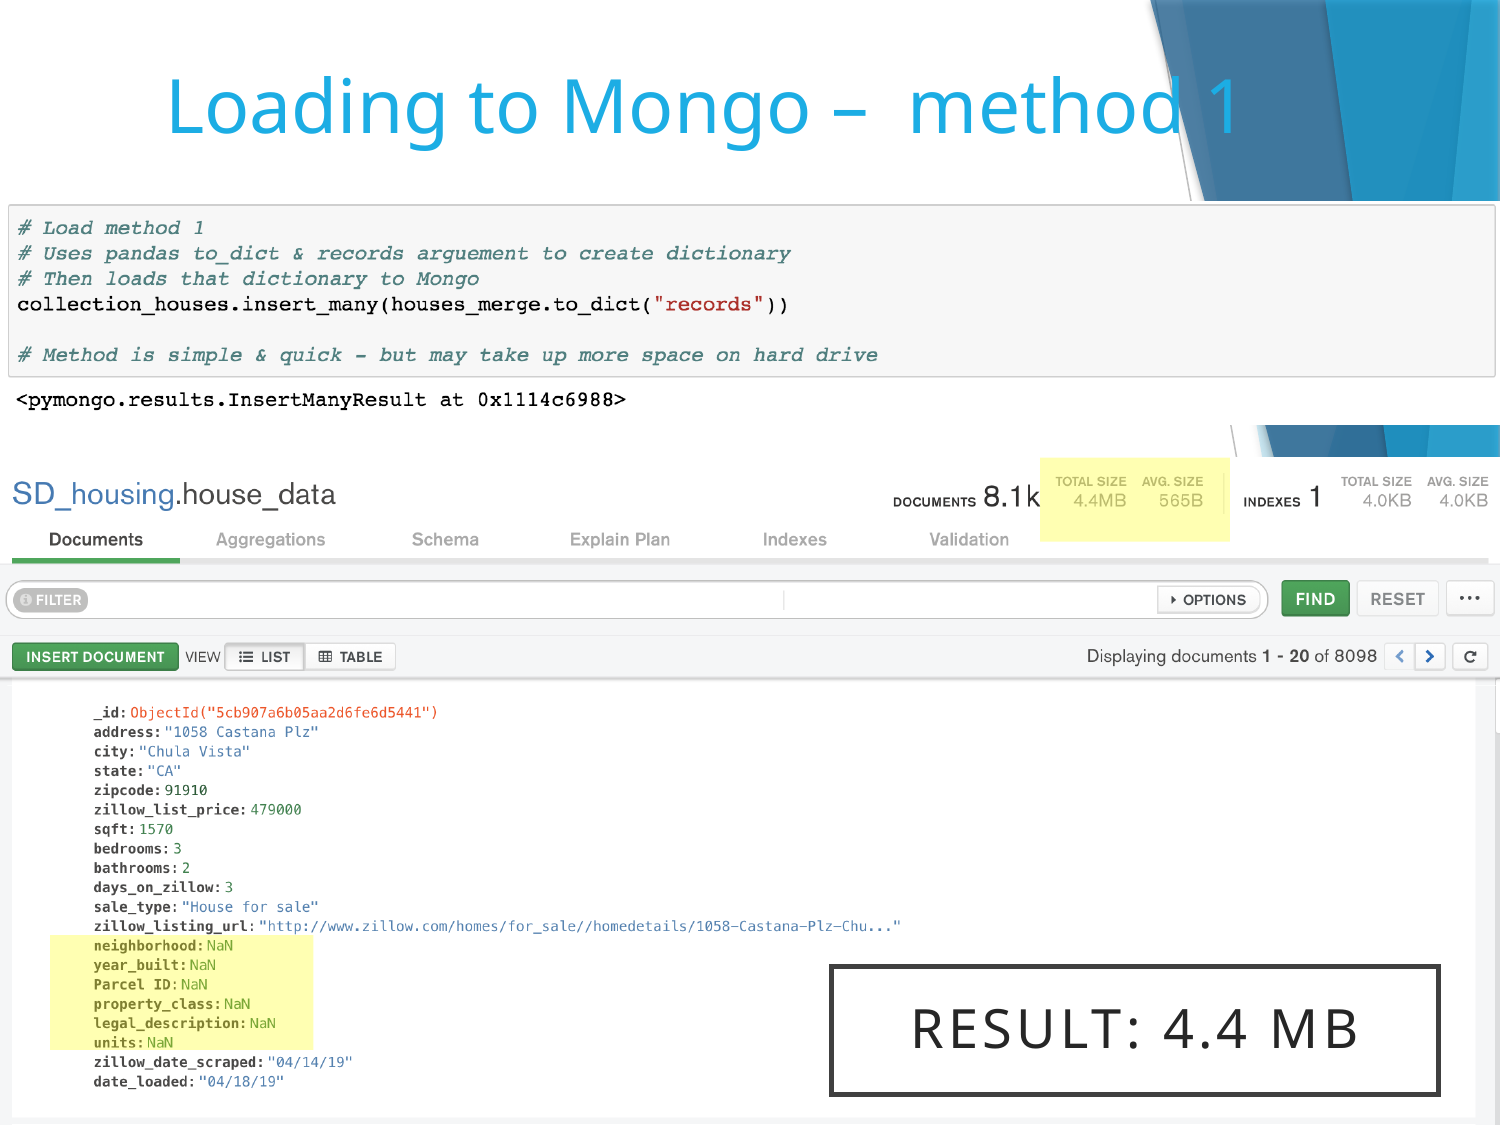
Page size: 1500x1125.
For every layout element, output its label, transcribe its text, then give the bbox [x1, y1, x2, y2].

title Loading to Mongo – method 1 [150, 51, 1350, 180]
picture [0, 201, 1500, 425]
picture [0, 457, 1500, 1125]
